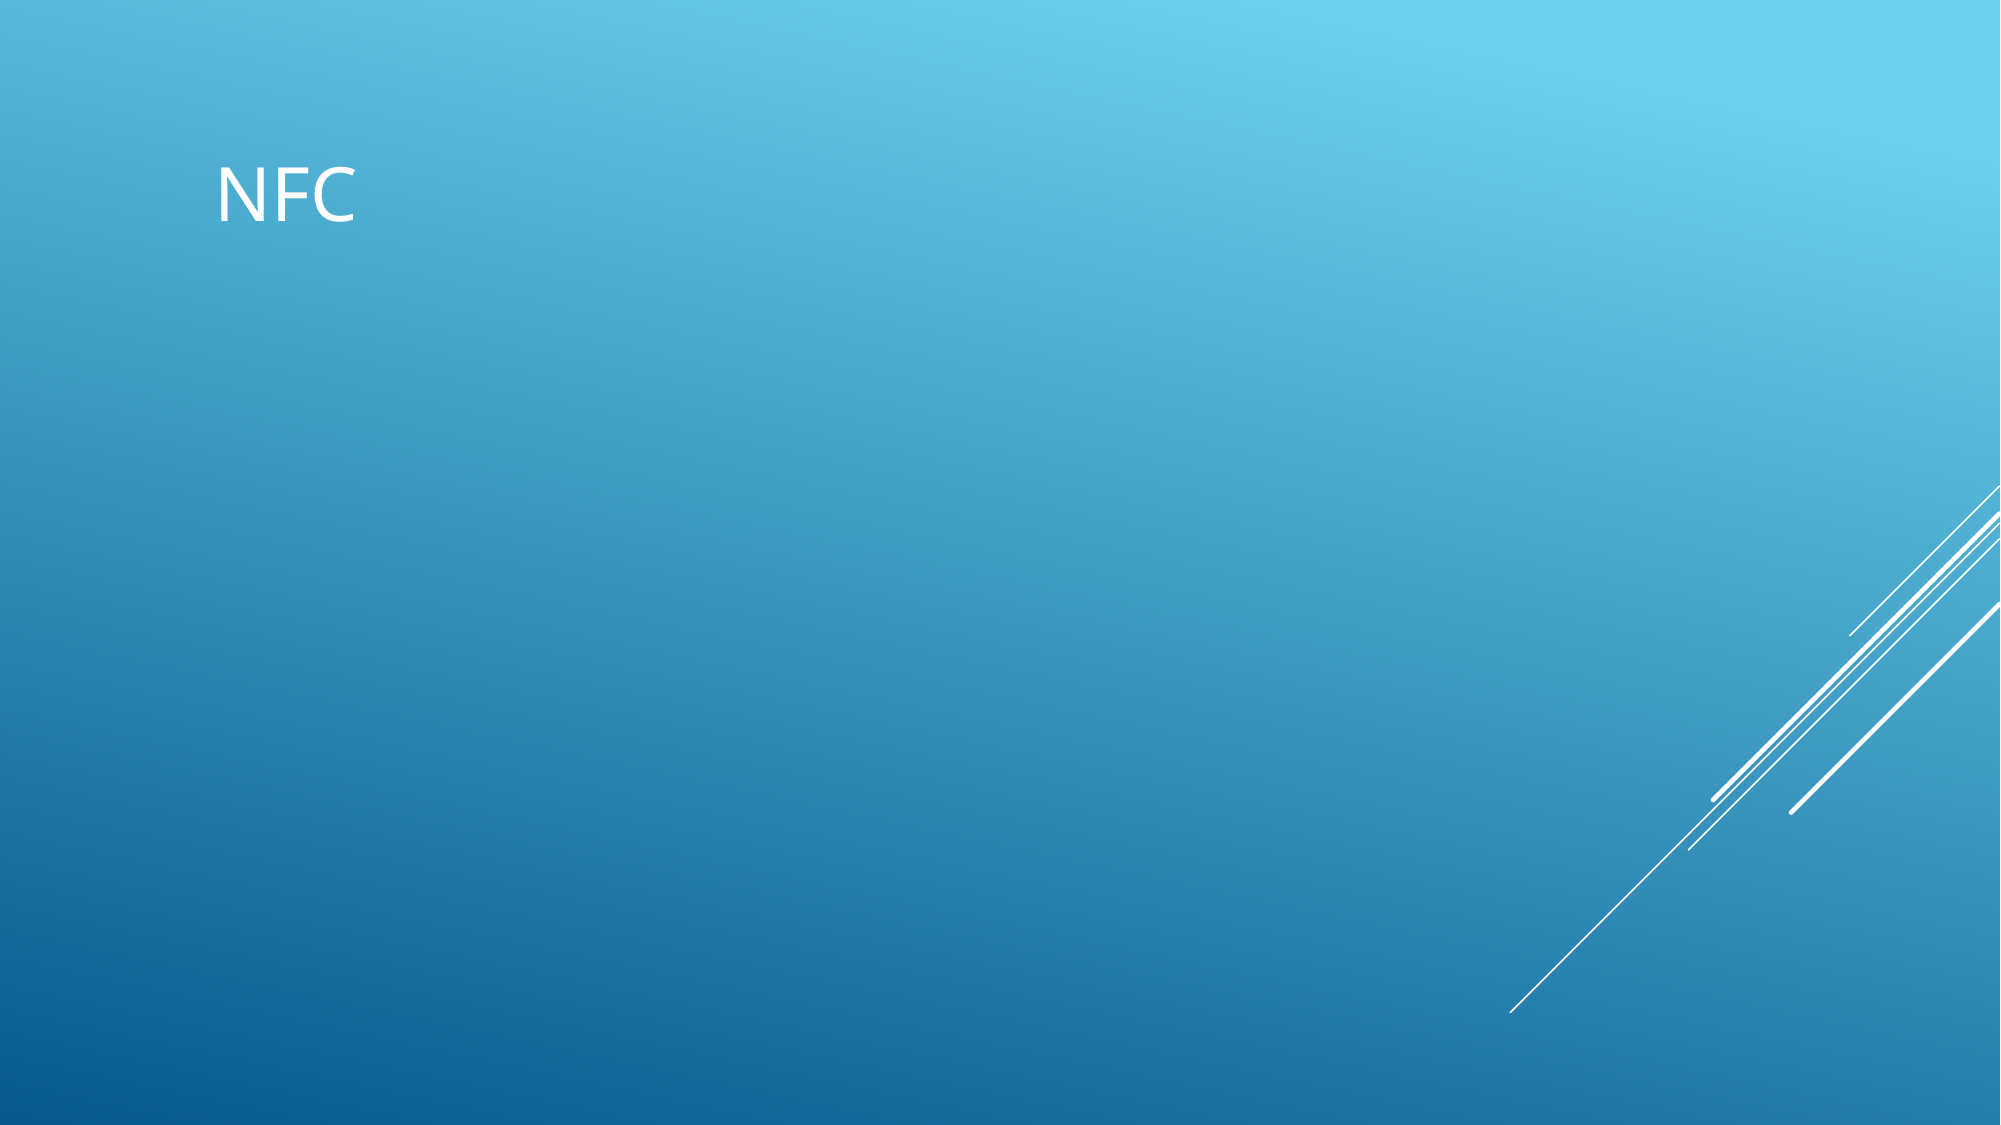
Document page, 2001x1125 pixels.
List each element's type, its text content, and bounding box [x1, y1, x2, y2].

title nfc [199, 79, 1600, 304]
